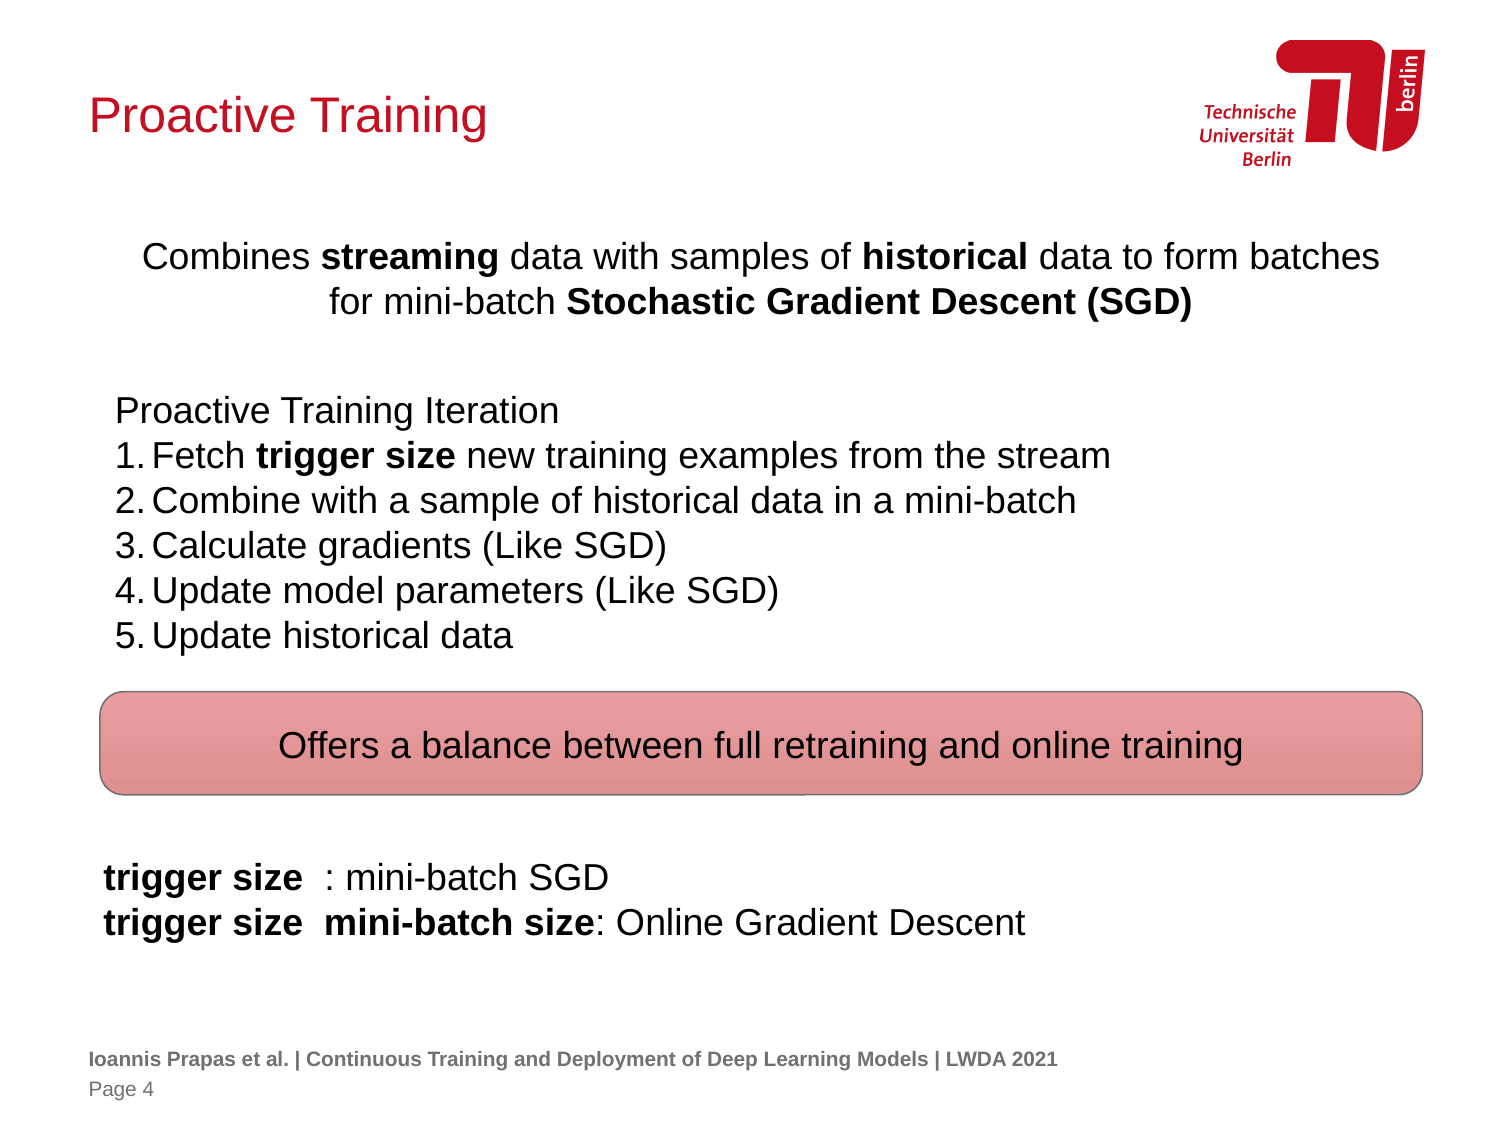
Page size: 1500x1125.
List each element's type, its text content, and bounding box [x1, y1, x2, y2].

text_box Combines streaming data with samples of historical data to form batches for mini-batch Stochastic Gradient Descent (SGD) [99, 224, 1423, 330]
title Proactive Training [88, 83, 1411, 143]
slide_number Page 4 [88, 1075, 1176, 1101]
picture [1200, 40, 1425, 166]
footer Ioannis Prapas et al. | Continuous Training and Deployment of Deep Learning Models | LWDA 2021 [88, 1045, 1176, 1071]
text_box Offers a balance between full retraining and online training [99, 698, 1423, 795]
text_box Proactive Training Iteration Fetch trigger size new training examples from the stream Combine with a sample of historical data in a mini-batch Calculate gradients (Like SGD) Update model parameters (Like SGD) Update historical data [99, 378, 1423, 698]
